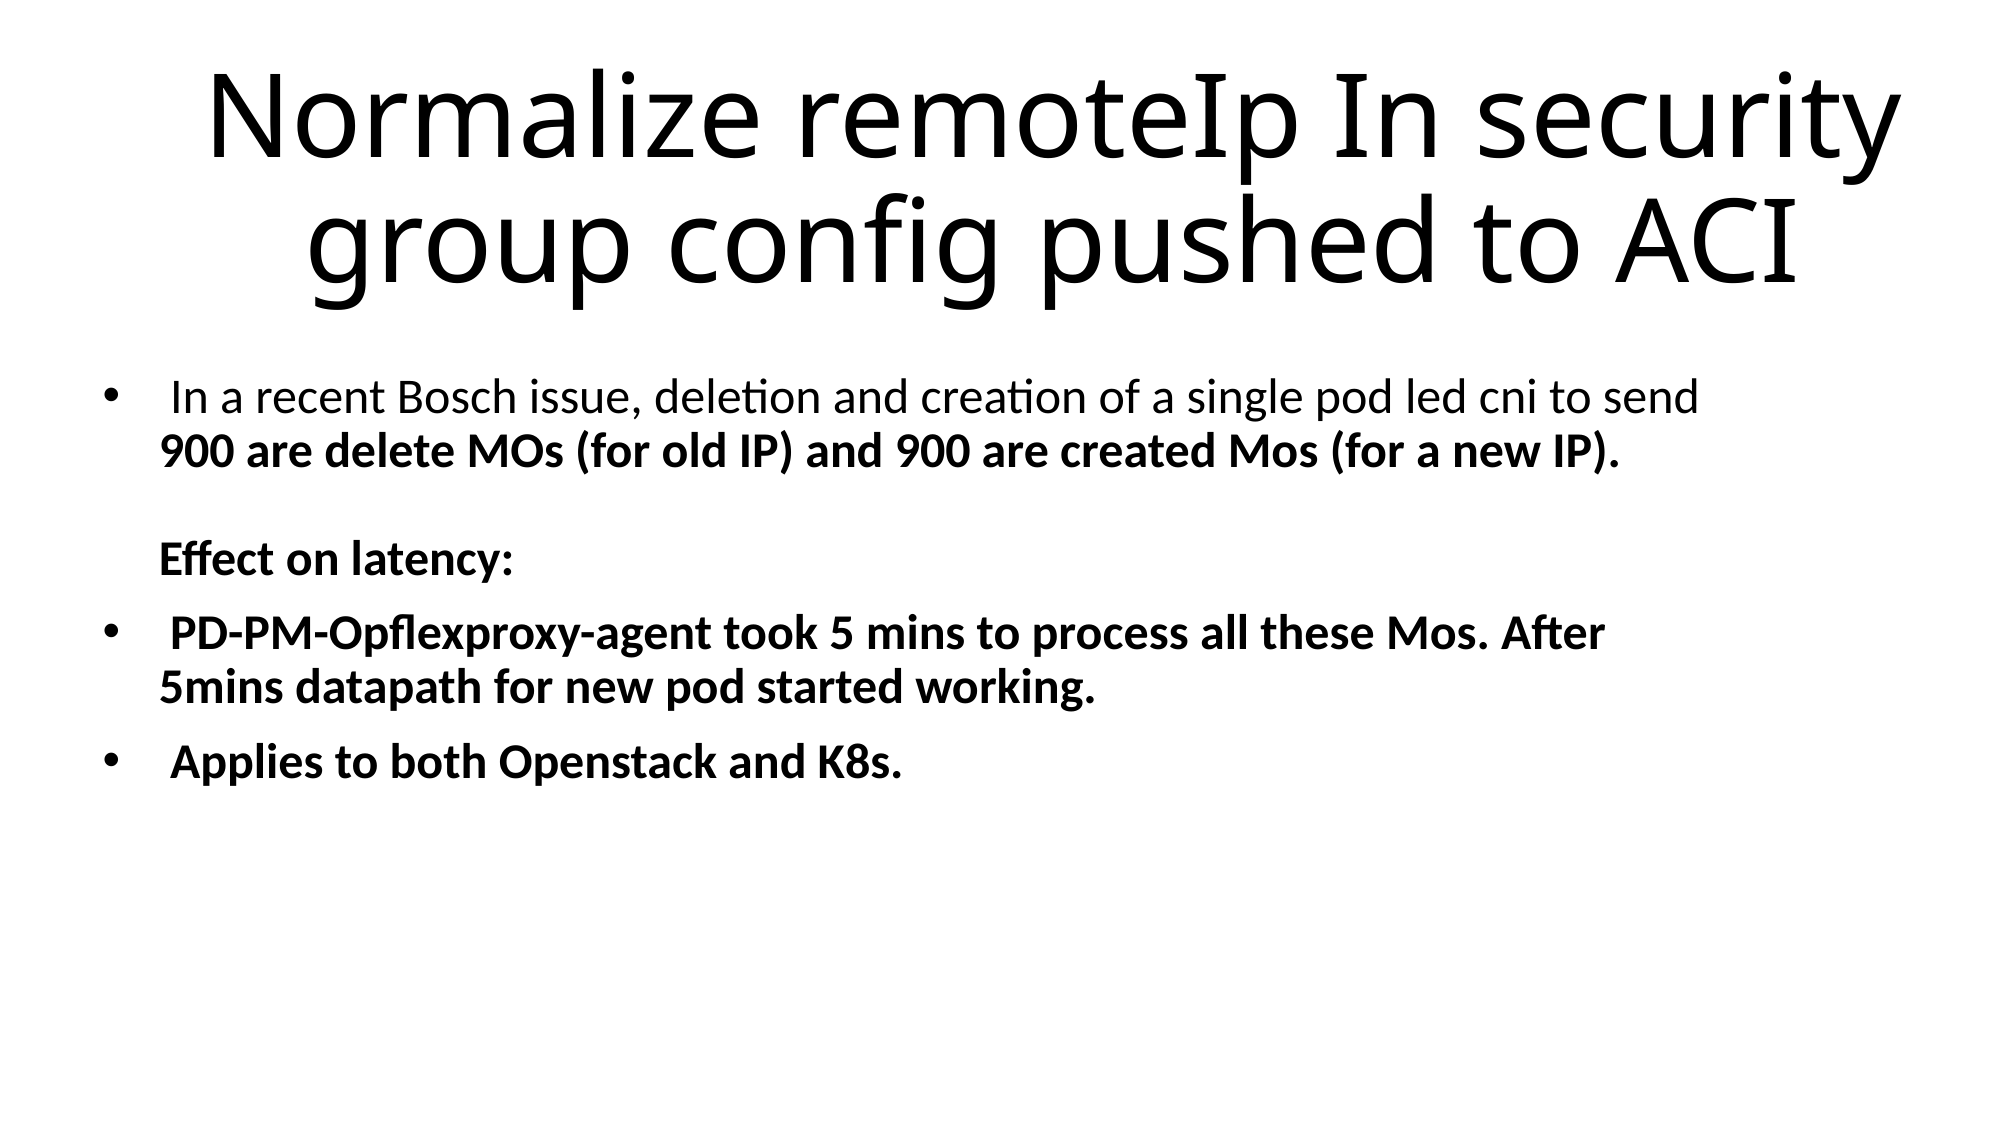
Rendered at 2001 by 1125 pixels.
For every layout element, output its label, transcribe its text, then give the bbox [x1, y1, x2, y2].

subtitle In a recent Bosch issue, deletion and creation of a single pod led cni to send 900 are delete MOs (for old IP) and 900 are created Mos (for a new IP). Effect on latency: PD-PM-Opflexproxy-agent took 5 mins to process all these Mos. After 5mins datapath for new pod started working. Applies to both Openstack and K8s. [87, 362, 1750, 863]
title Normalize remoteIp In security group config pushed to ACI [172, 17, 1934, 316]
